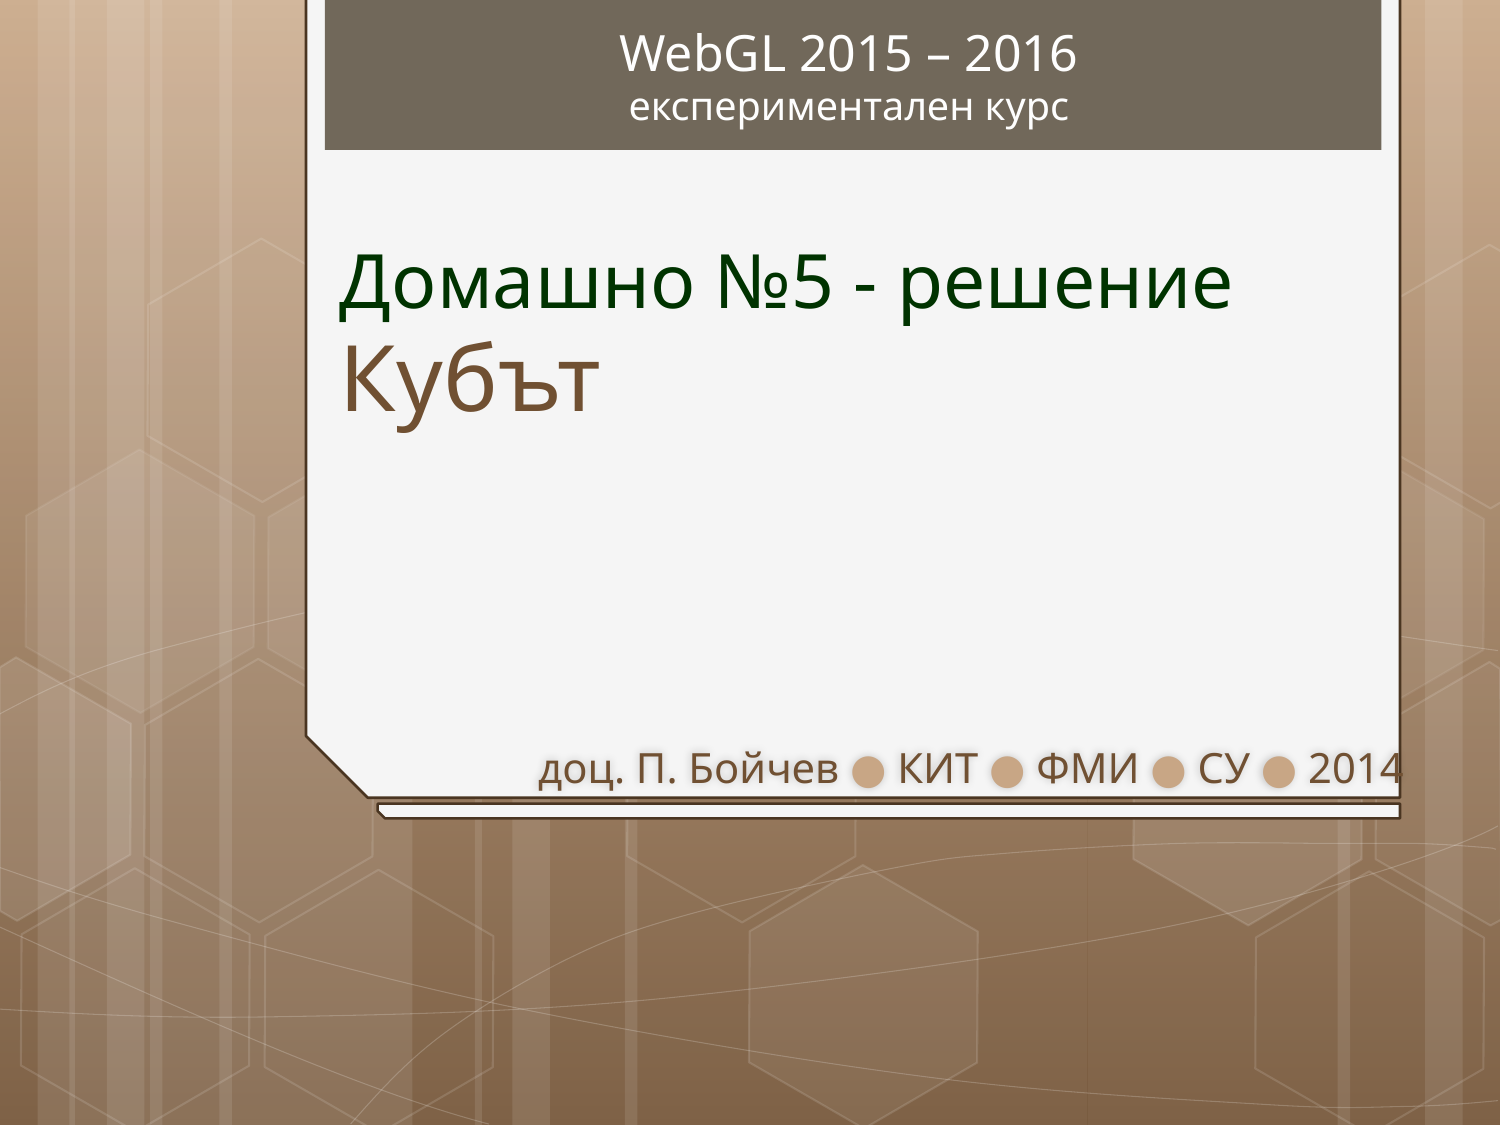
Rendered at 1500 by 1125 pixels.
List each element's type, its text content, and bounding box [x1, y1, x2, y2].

list Домашно №5 - решение [324, 181, 1386, 332]
title Кубът [324, 332, 1382, 675]
